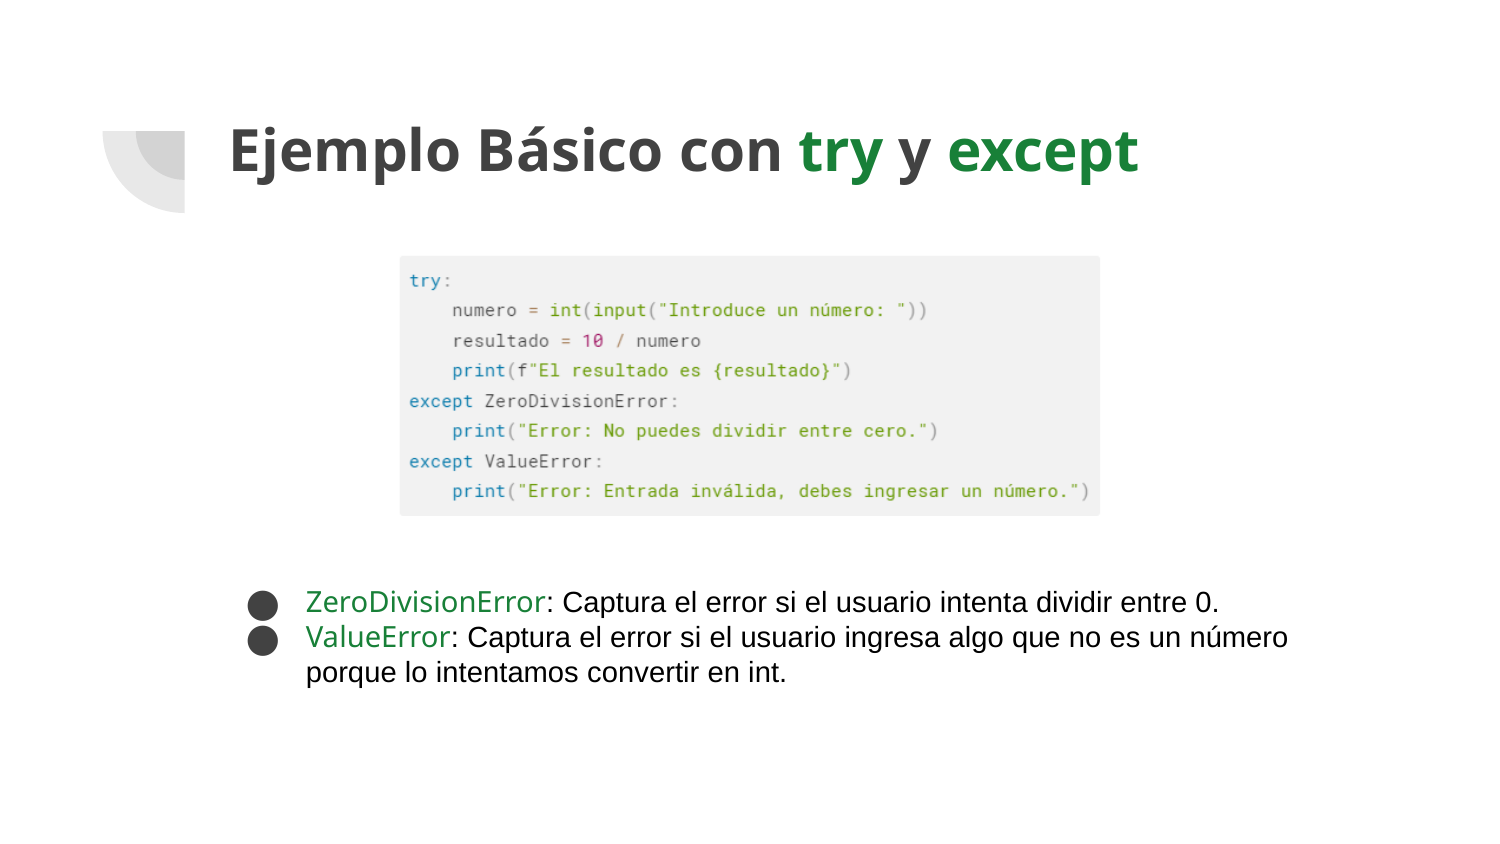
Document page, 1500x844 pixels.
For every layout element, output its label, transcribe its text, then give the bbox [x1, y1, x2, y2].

picture [393, 250, 1107, 517]
list ZeroDivisionError: Captura el error si el usuario intenta dividir entre 0. ValueError: Captura el error si el usuario ingresa algo que no es un número porque lo intentamos convertir en int. [209, 532, 1364, 744]
title Ejemplo Básico con try y except [213, 98, 1368, 263]
